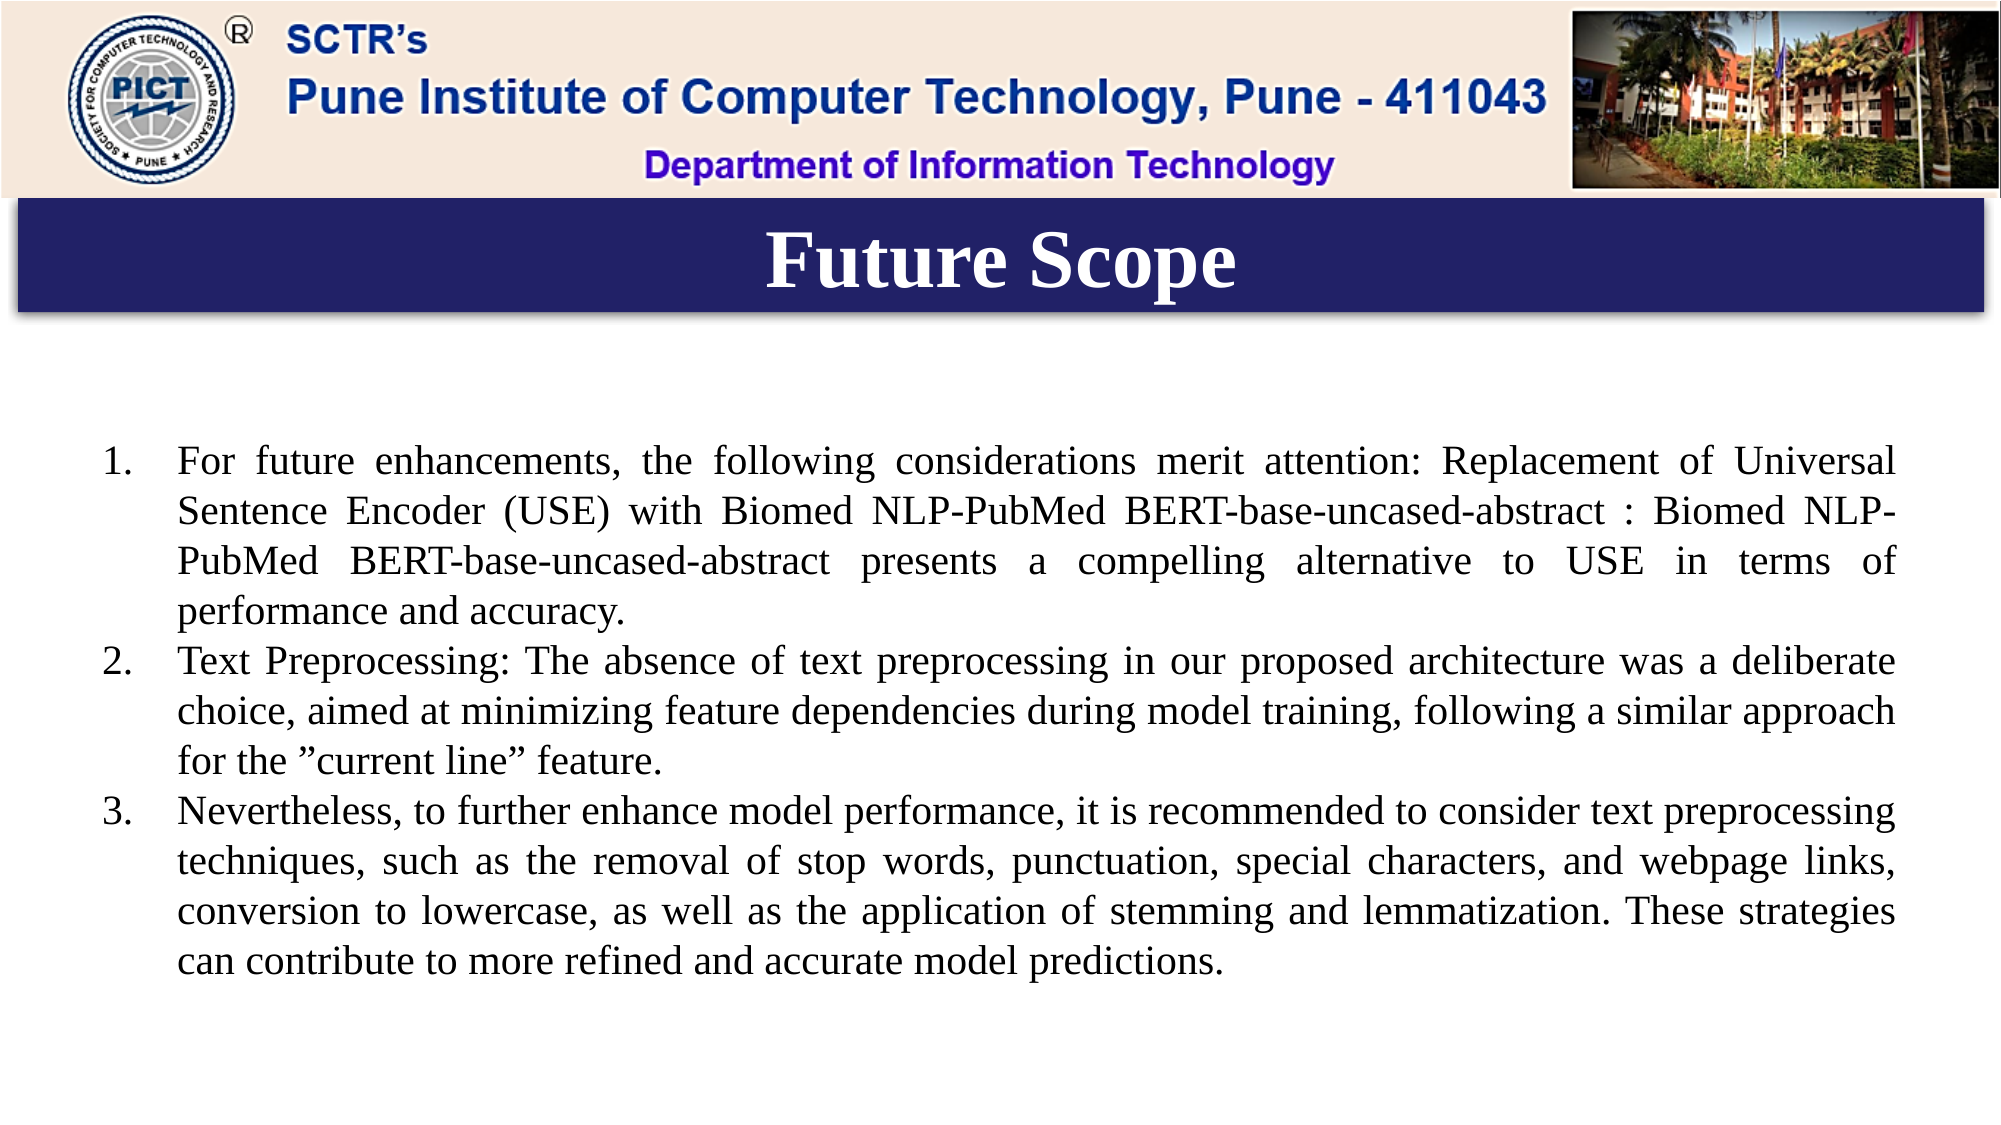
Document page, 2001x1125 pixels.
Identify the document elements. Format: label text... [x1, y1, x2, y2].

text_box Future Scope [18, 209, 1985, 313]
picture [1, 0, 2001, 198]
text_box For future enhancements, the following considerations merit attention: Replacement of Universal Sentence Encoder (USE) with Biomed NLP-PubMed BERT-base-uncased-abstract : Biomed NLP-PubMed BERT-base-uncased-abstract presents a compelling alternative to USE in terms of performance and accuracy. Text Preprocessing: The absence of text preprocessing in our proposed architecture was a deliberate choice, aimed at minimizing feature dependencies during model training, following a similar approach for the ”current line” feature. Nevertheless, to further enhance model performance, it is recommended to consider text preprocessing techniques, such as the removal of stop words, punctuation, special characters, and webpage links, conversion to lowercase, as well as the application of stemming and lemmatization. These strategies can contribute to more refined and accurate model predictions. [87, 425, 1913, 991]
